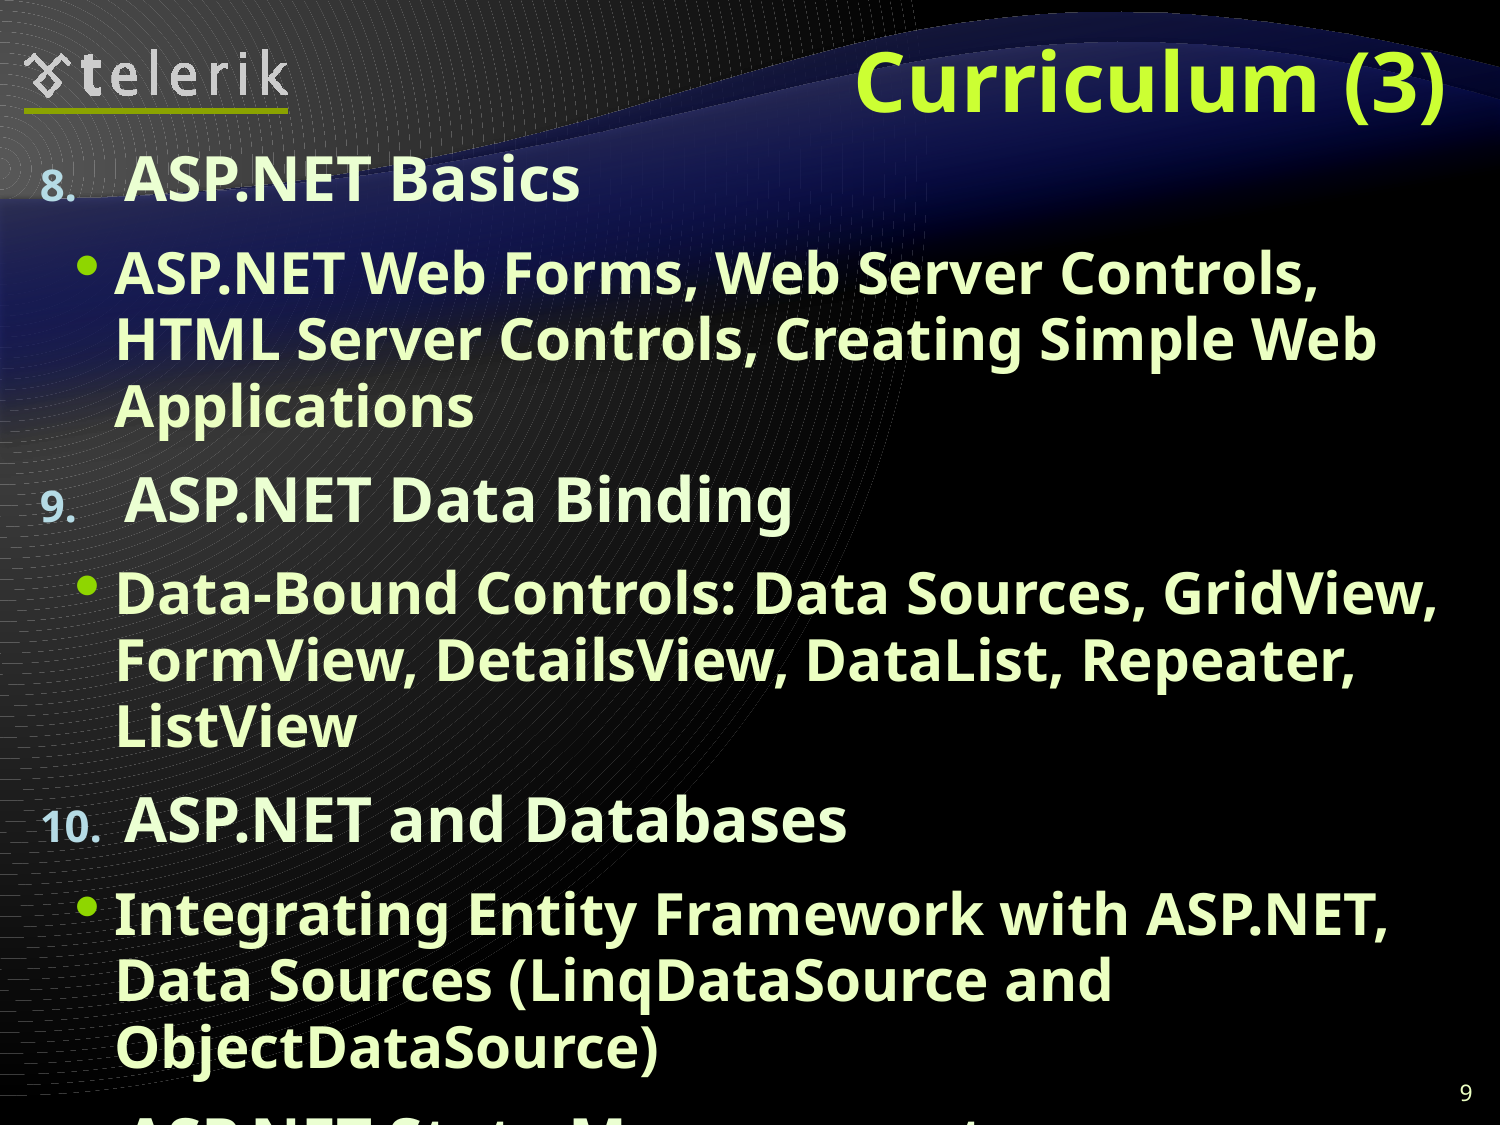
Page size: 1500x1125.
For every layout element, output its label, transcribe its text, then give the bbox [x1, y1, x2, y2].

picture [24, 49, 288, 114]
list ASP.NET Basics ASP.NET Web Forms, Web Server Controls, HTML Server Controls, Creating Simple Web Applications ASP.NET Data Binding Data-Bound Controls: Data Sources, GridView, FormView, DetailsView, DataList, Repeater, ListView ASP.NET and Databases Integrating Entity Framework with ASP.NET, Data Sources (LinqDataSource and ObjectDataSource) ASP.NET State Management View State, Application State, Session State [24, 137, 1475, 1075]
slide_number 9 [1412, 1074, 1488, 1113]
title Curriculum (3) [300, 12, 1463, 137]
